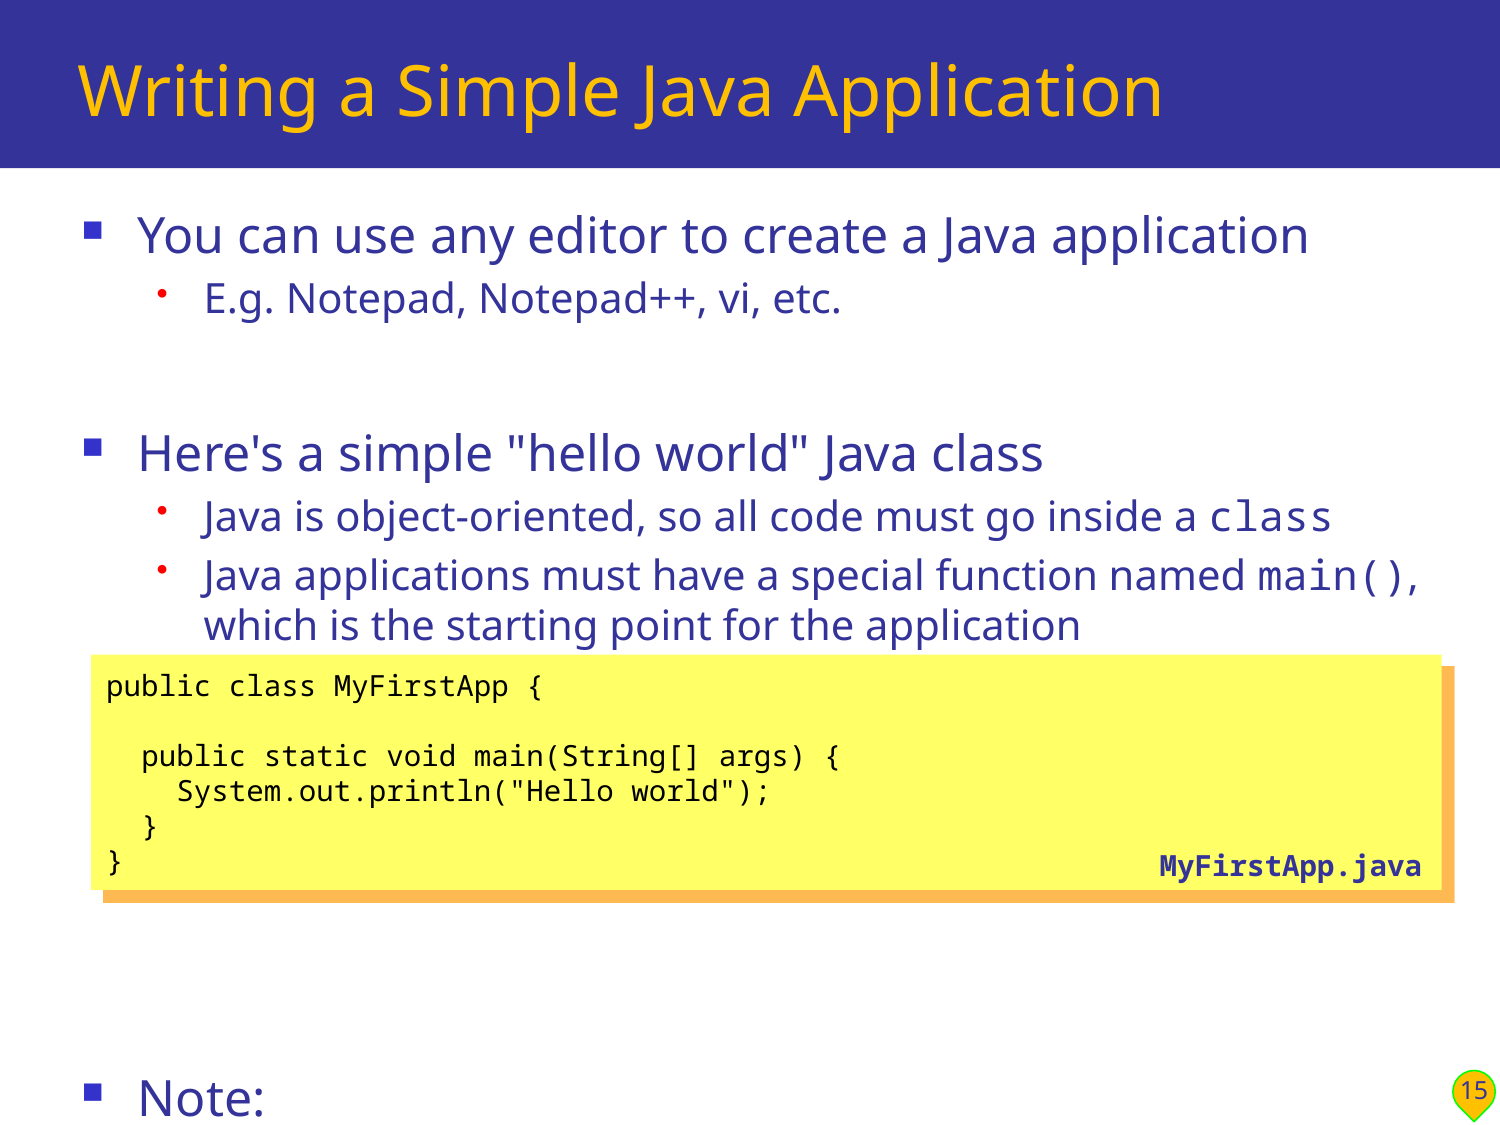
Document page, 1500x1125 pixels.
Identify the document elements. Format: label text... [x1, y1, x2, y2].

text_box MyFirstApp.java [1144, 839, 1437, 890]
list You can use any editor to create a Java application E.g. Notepad, Notepad++, vi, etc. Here's a simple "hello world" Java class Java is object-oriented, so all code must go inside a class Java applications must have a special function named main(), which is the starting point for the application Note: The file name must be classname.java [66, 196, 1460, 1007]
text_box public class MyFirstApp { public static void main(String[] args) { System.out.println("Hello world"); } } [91, 654, 1442, 890]
footer 15 [1431, 1040, 1500, 1117]
title Writing a Simple Java Application [61, 24, 1465, 139]
